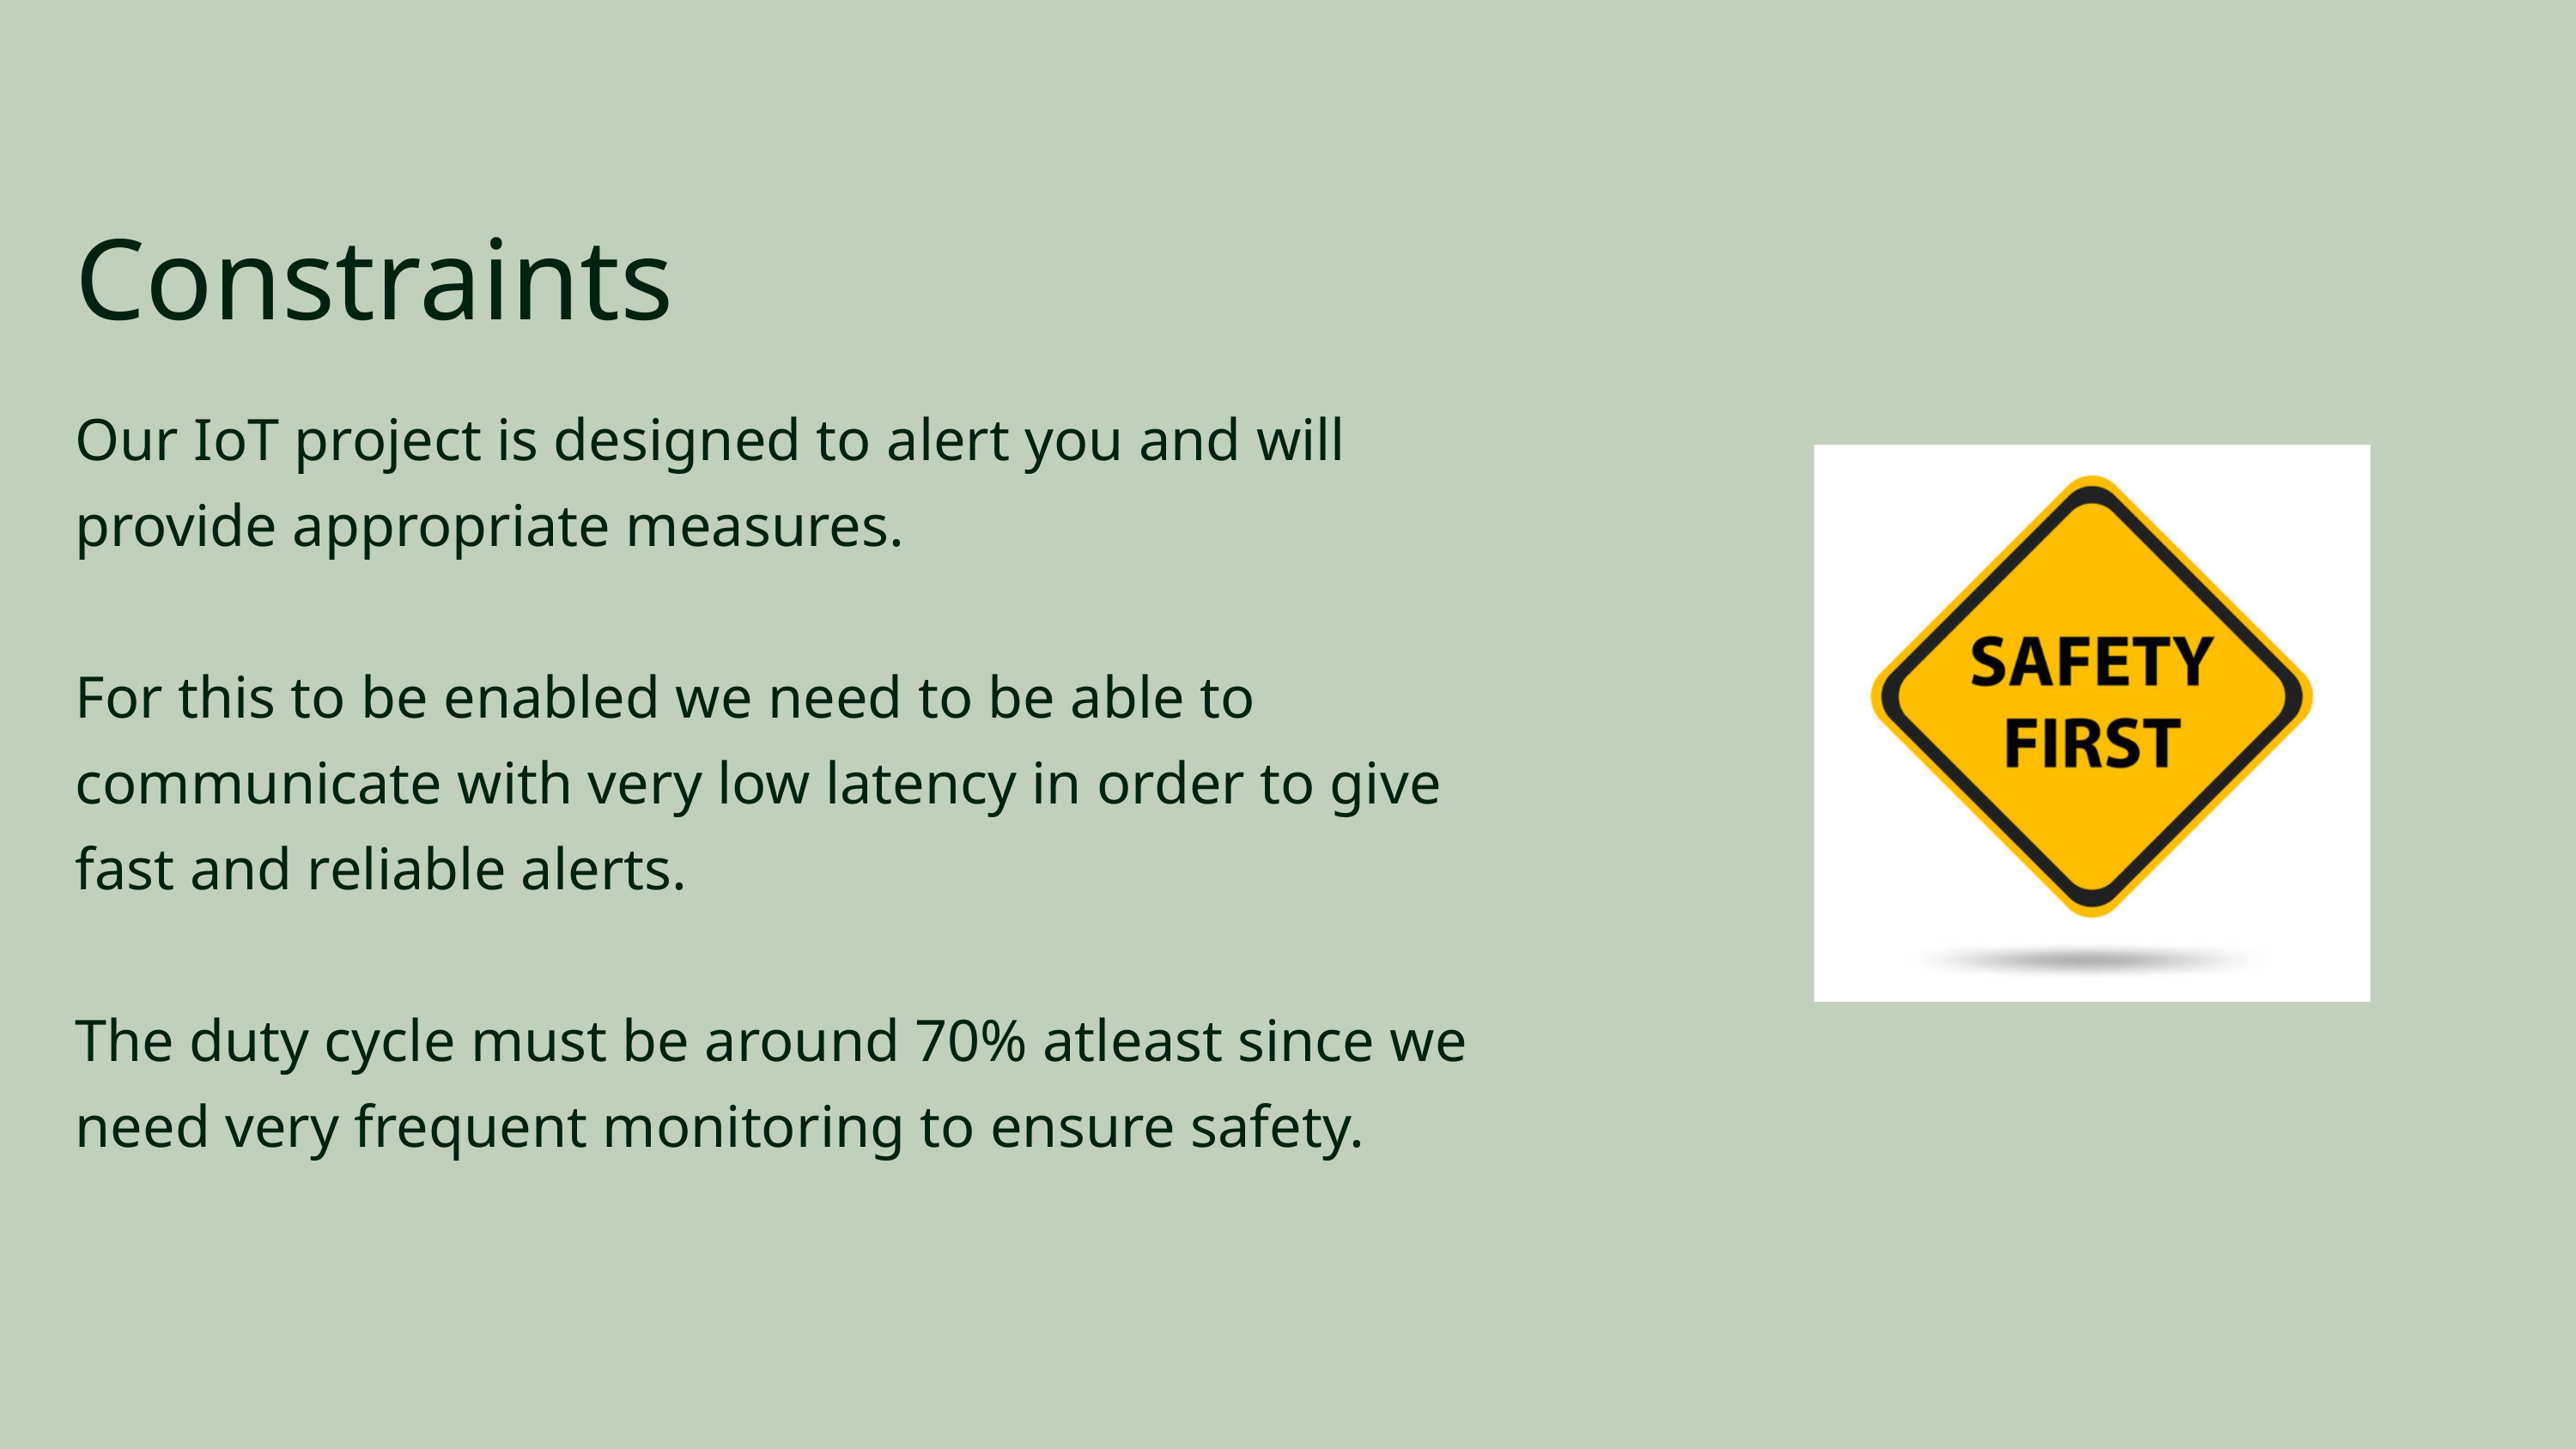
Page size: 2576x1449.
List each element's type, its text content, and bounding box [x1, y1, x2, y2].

text_box Constraints [75, 198, 2257, 343]
text_box [1814, 445, 2371, 1002]
text_box Our IoT project is designed to alert you and will provide appropriate measures. For this to be enabled we need to be able to communicate with very low latency in order to give fast and reliable alerts. The duty cycle must be around 70% atleast since we need very frequent monitoring to ensure safety. [75, 385, 1519, 1159]
